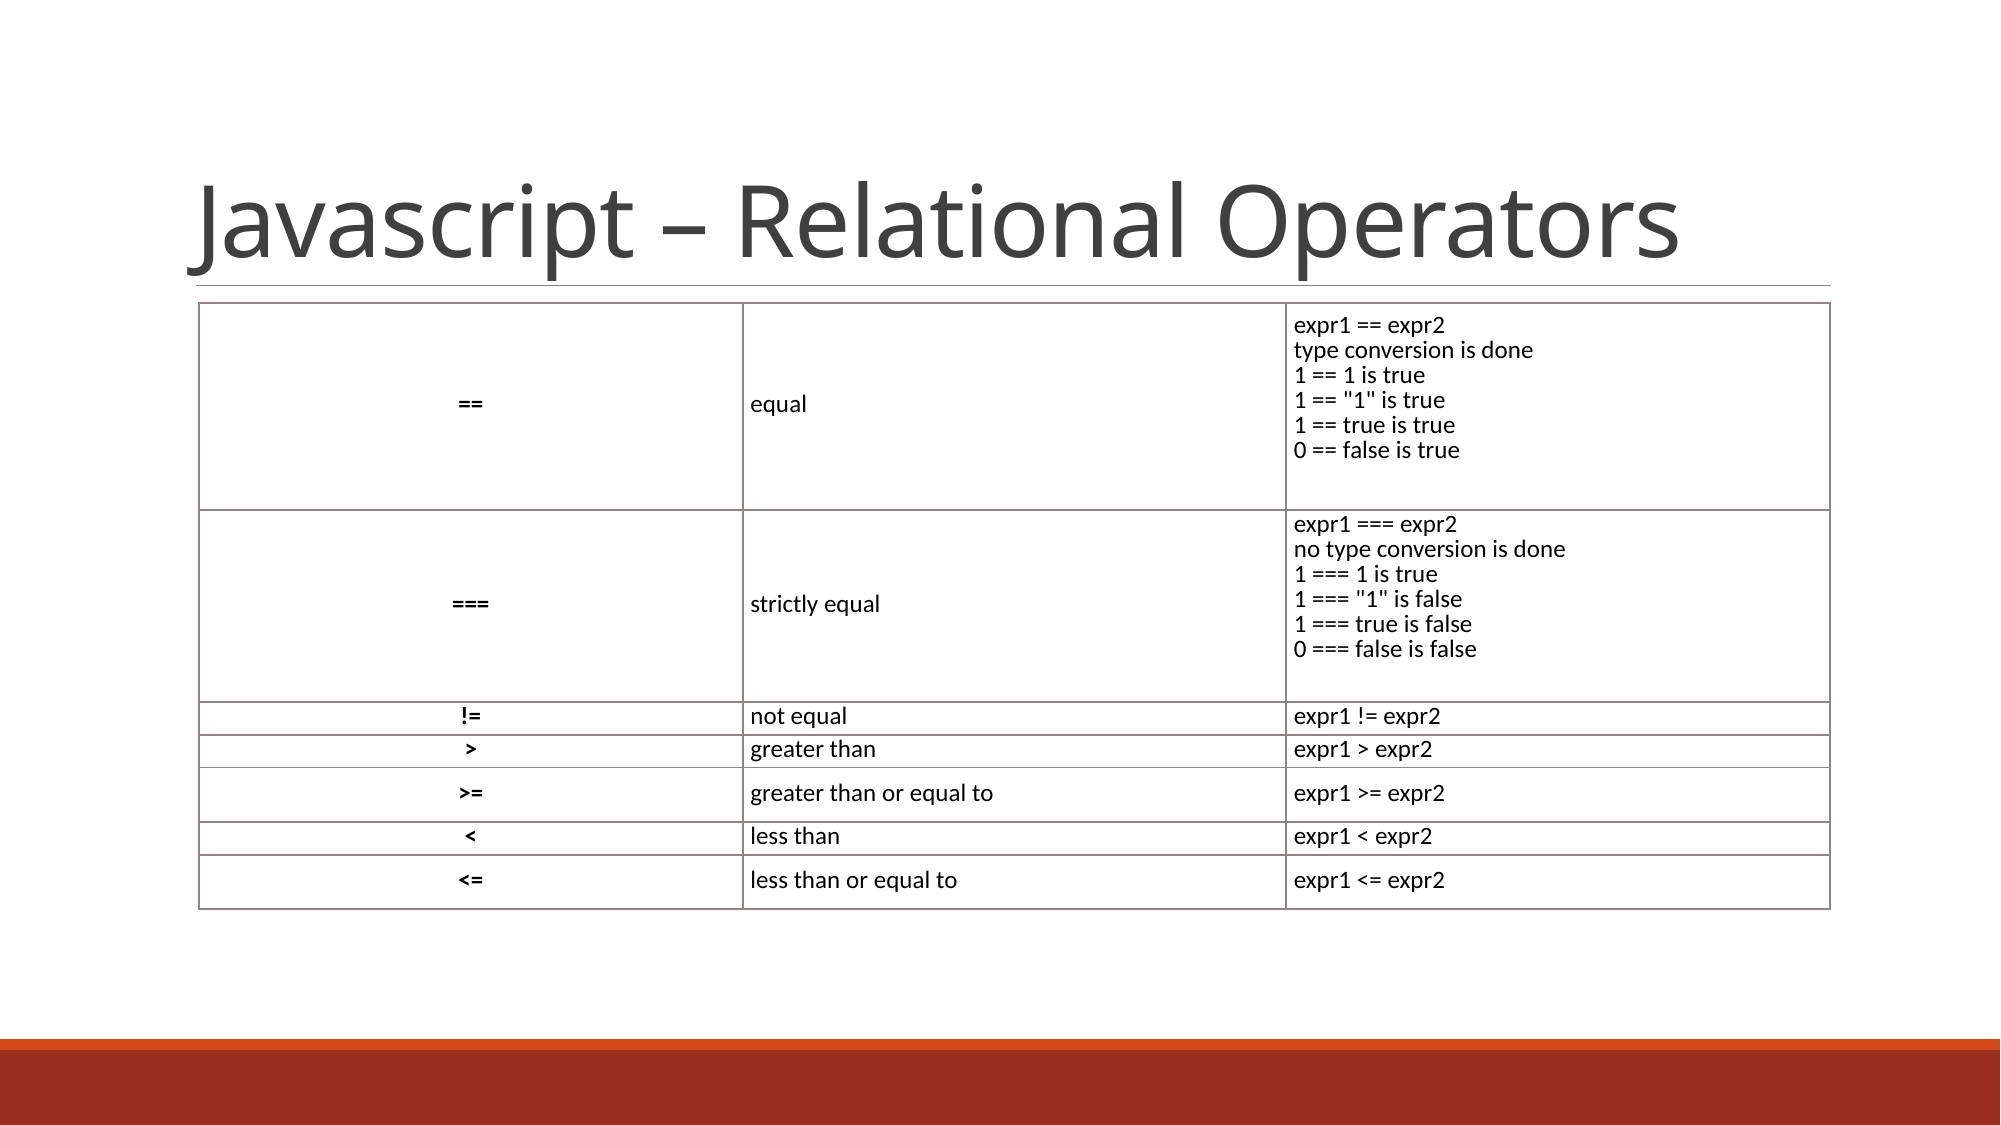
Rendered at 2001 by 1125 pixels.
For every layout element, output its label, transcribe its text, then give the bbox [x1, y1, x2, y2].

table_header equal [744, 304, 1285, 509]
table_cell greater than [744, 736, 1285, 767]
table_cell <= [200, 856, 742, 908]
table_header expr1 == expr2 type conversion is done 1 == 1 is true 1 == "1" is true 1 == true is true 0 == false is true [1287, 304, 1829, 509]
table_cell expr1 > expr2 [1287, 736, 1829, 767]
table_cell >= [200, 768, 742, 821]
table_cell expr1 <= expr2 [1287, 856, 1829, 908]
table_cell expr1 >= expr2 [1287, 768, 1829, 821]
table_cell strictly equal [744, 511, 1285, 701]
table_cell > [200, 736, 742, 767]
table_cell === [200, 511, 742, 701]
table_cell greater than or equal to [744, 768, 1285, 821]
table_cell expr1 === expr2 no type conversion is done 1 === 1 is true 1 === "1" is false 1 === true is false 0 === false is false [1287, 511, 1829, 701]
table_header == [200, 304, 742, 509]
table_cell not equal [744, 703, 1285, 734]
title Javascript – Relational Operators [180, 47, 1830, 285]
table_cell < [200, 823, 742, 854]
table_cell less than [744, 823, 1285, 854]
table_cell expr1 < expr2 [1287, 823, 1829, 854]
table_cell expr1 != expr2 [1287, 703, 1829, 734]
table_cell != [200, 703, 742, 734]
table_cell less than or equal to [744, 856, 1285, 908]
